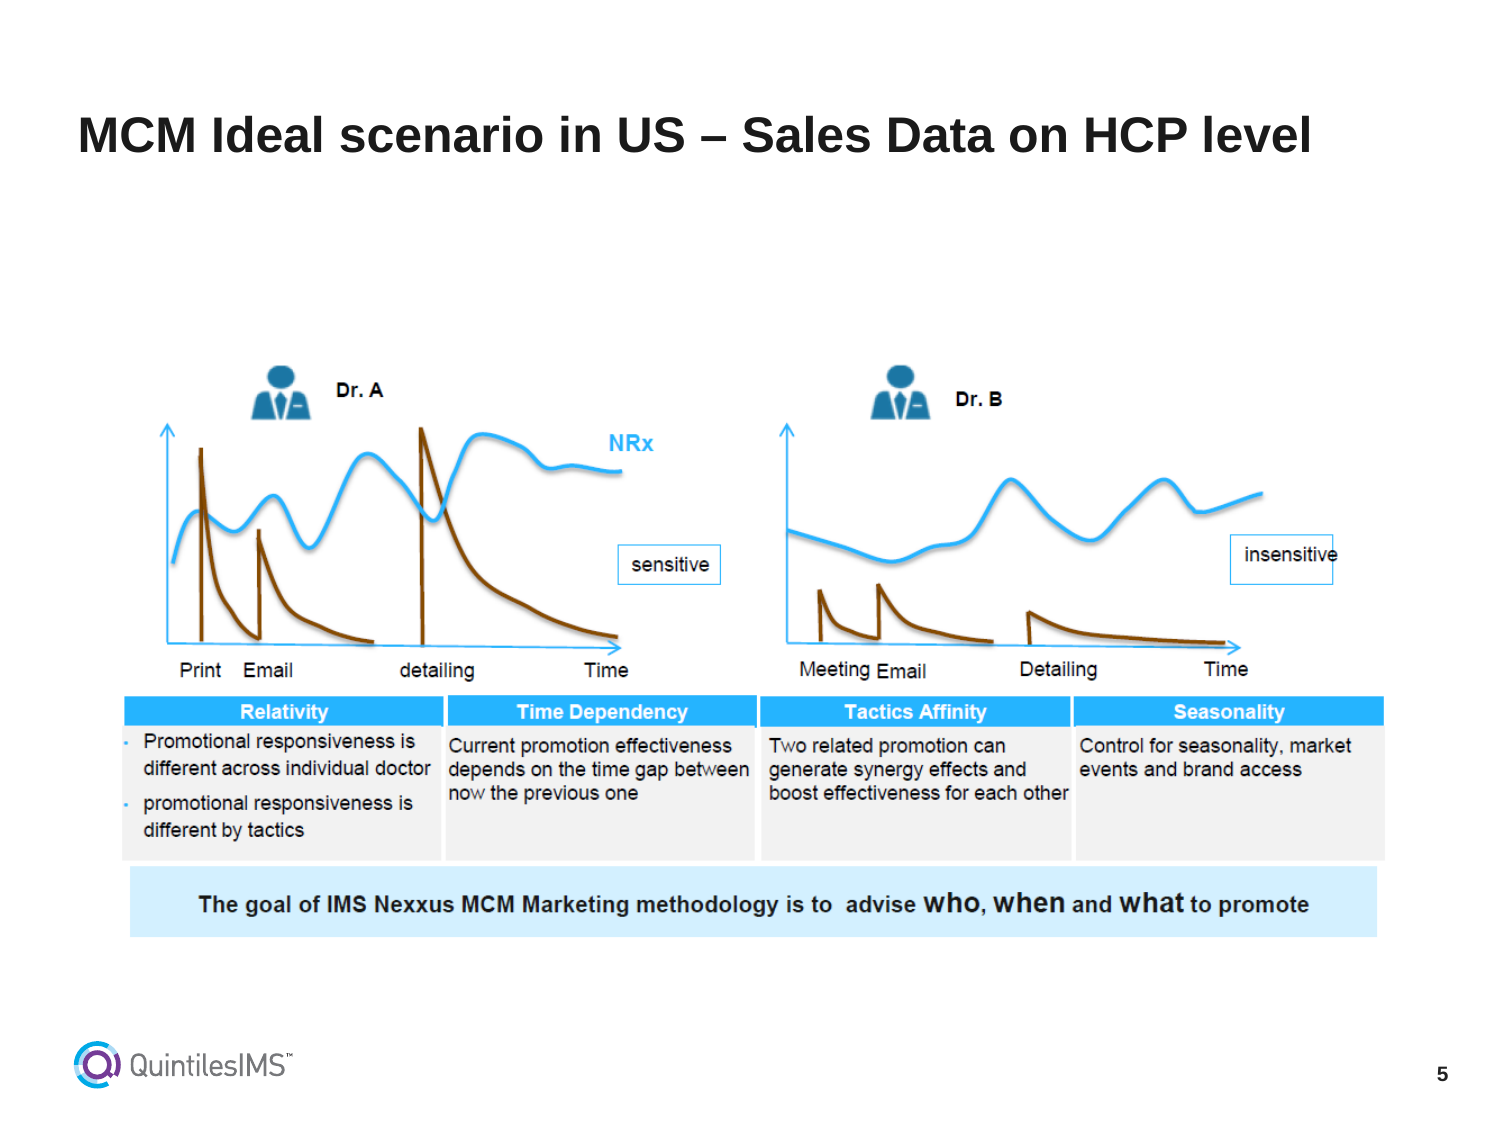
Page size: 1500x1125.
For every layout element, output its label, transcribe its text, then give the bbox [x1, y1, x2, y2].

picture [101, 333, 1394, 990]
title MCM Ideal scenario in US – Sales Data on HCP level [63, 20, 1433, 168]
